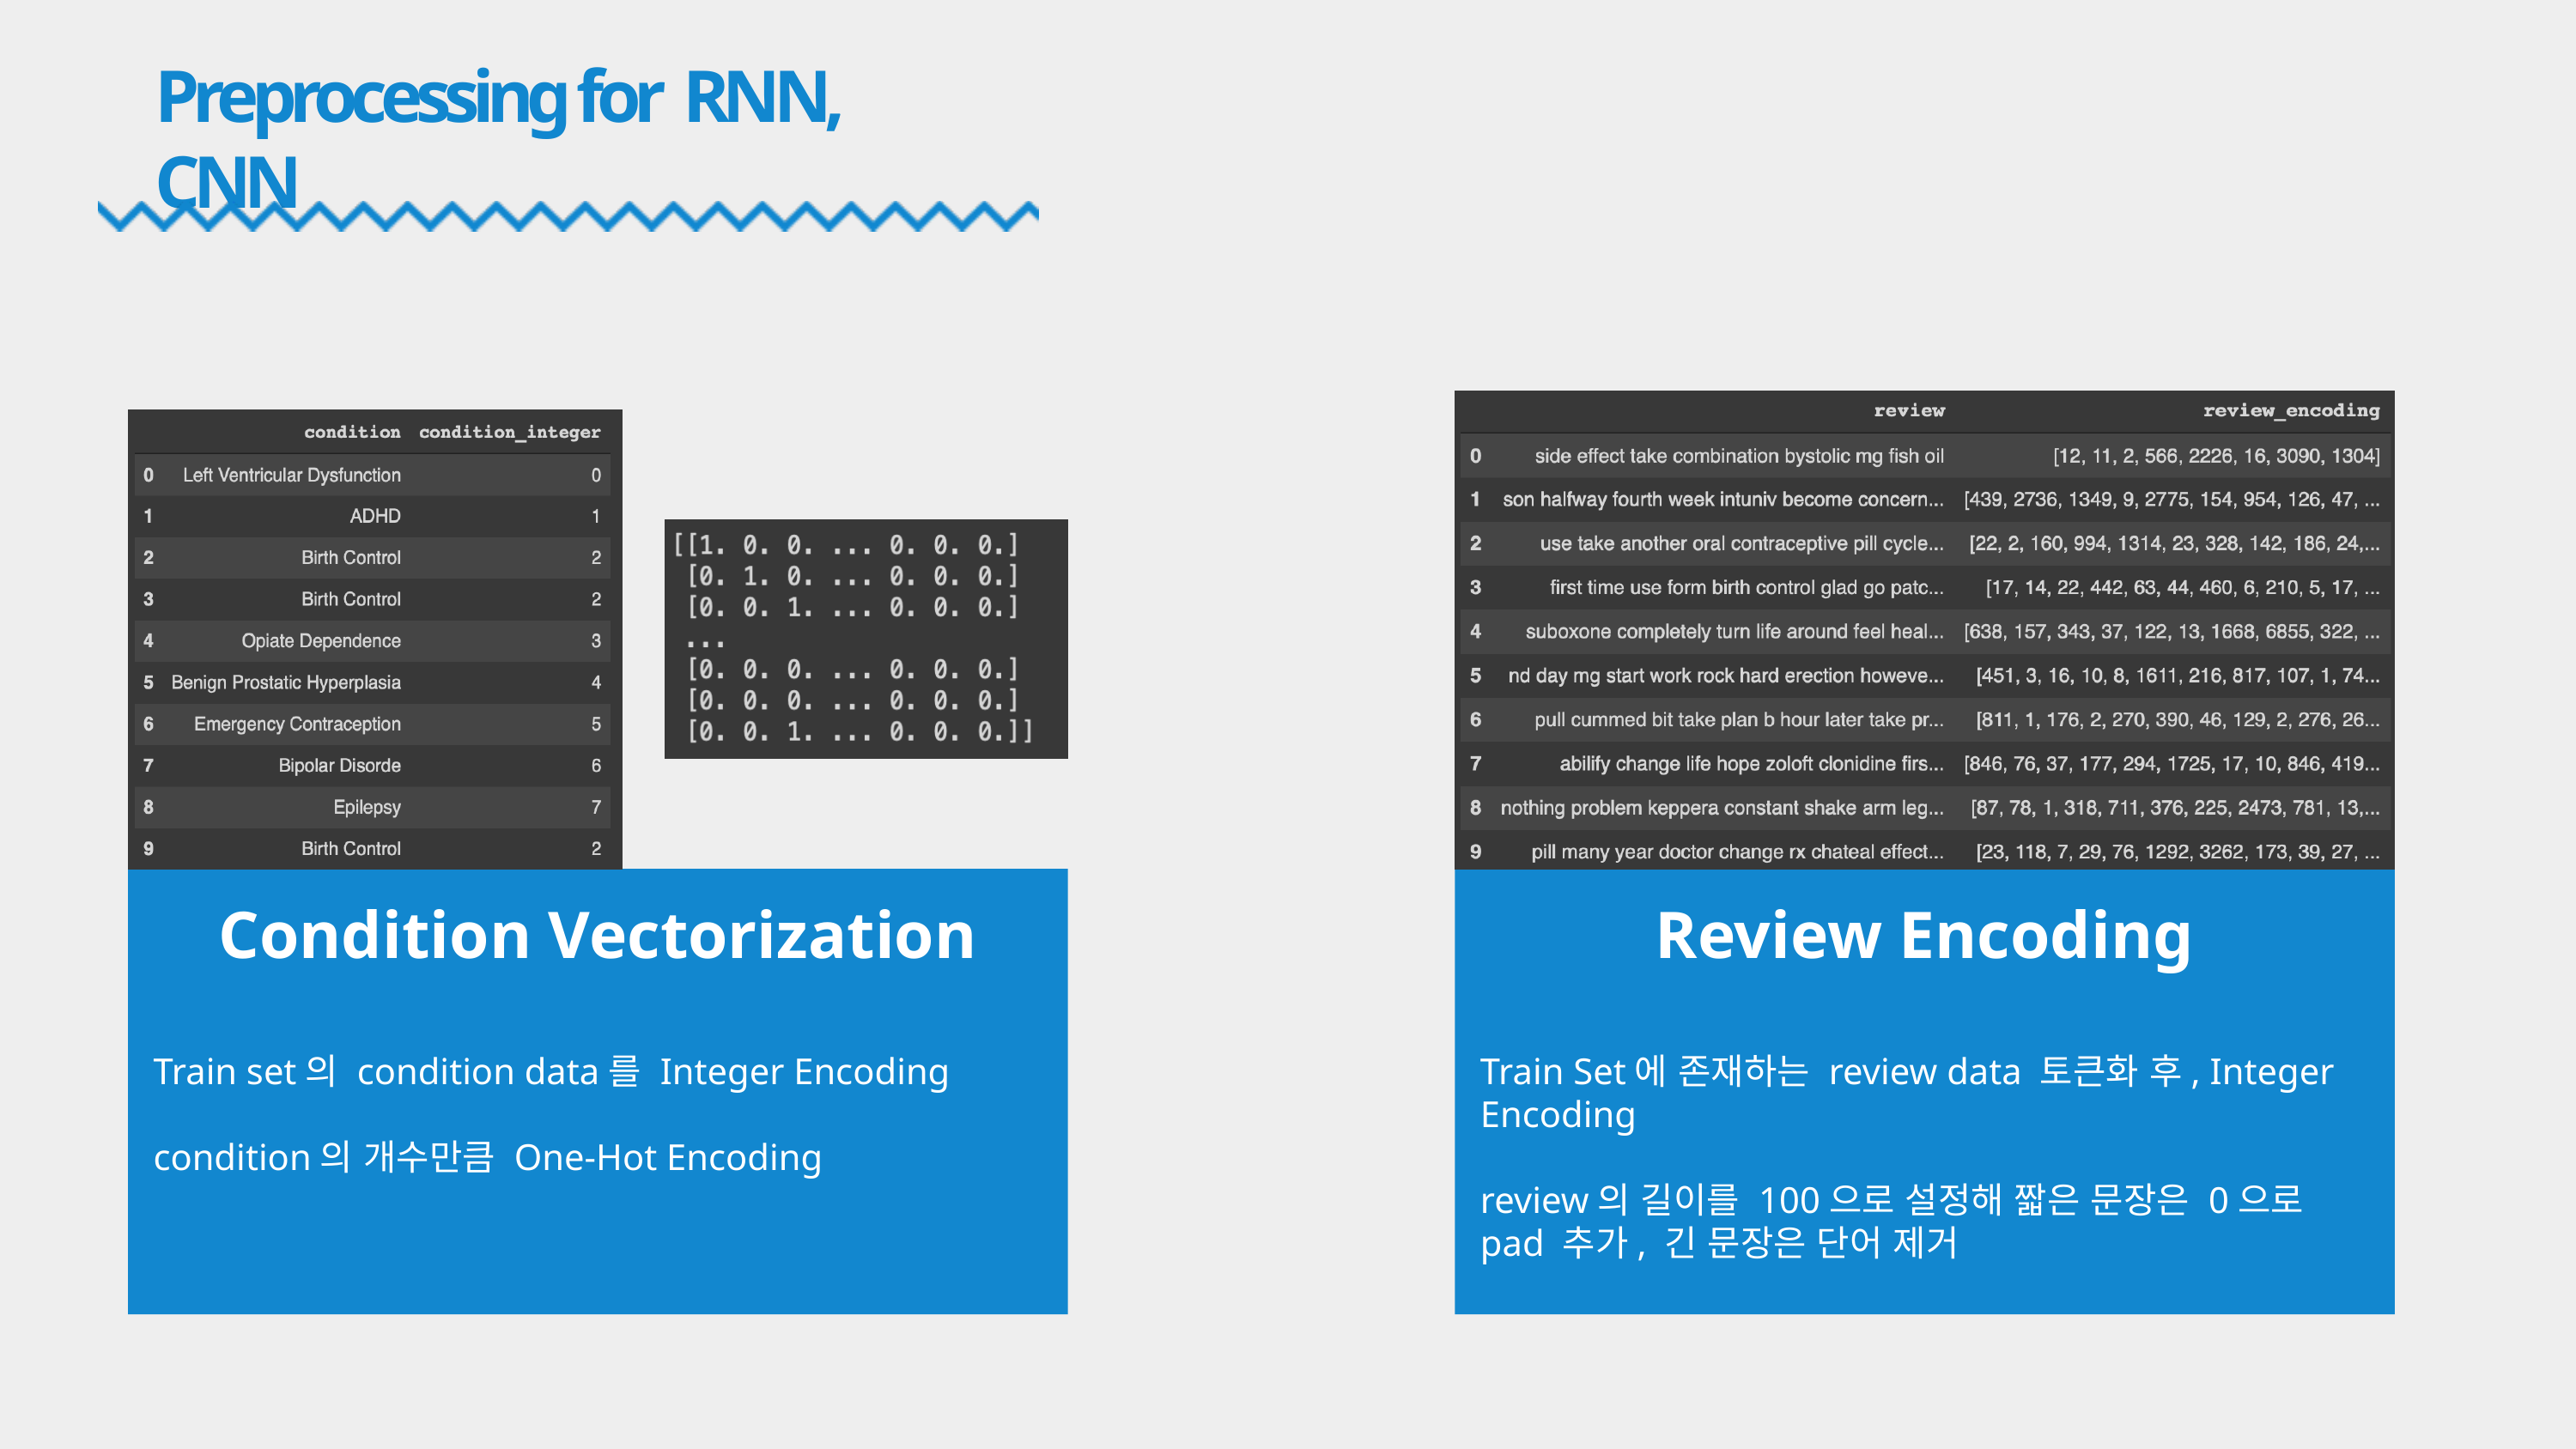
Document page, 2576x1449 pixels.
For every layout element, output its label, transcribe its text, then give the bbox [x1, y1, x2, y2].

picture [127, 409, 623, 870]
text_box Preprocessing for RNN, CNN [142, 57, 999, 199]
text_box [98, 201, 1039, 232]
picture [664, 519, 1068, 759]
text_box Review Encoding Train Set에 존재하는 review data 토큰화 후, Integer Encoding review의 길이를 100으로 설정해 짧은 문장은 0으로 pad 추가, 긴 문장은 단어 제거 [1455, 875, 2395, 1315]
text_box Condition Vectorization Train set의 condition data를 Integer Encoding condition의 개수만큼 One-Hot Encoding [128, 869, 1068, 1315]
picture [1455, 391, 2396, 870]
